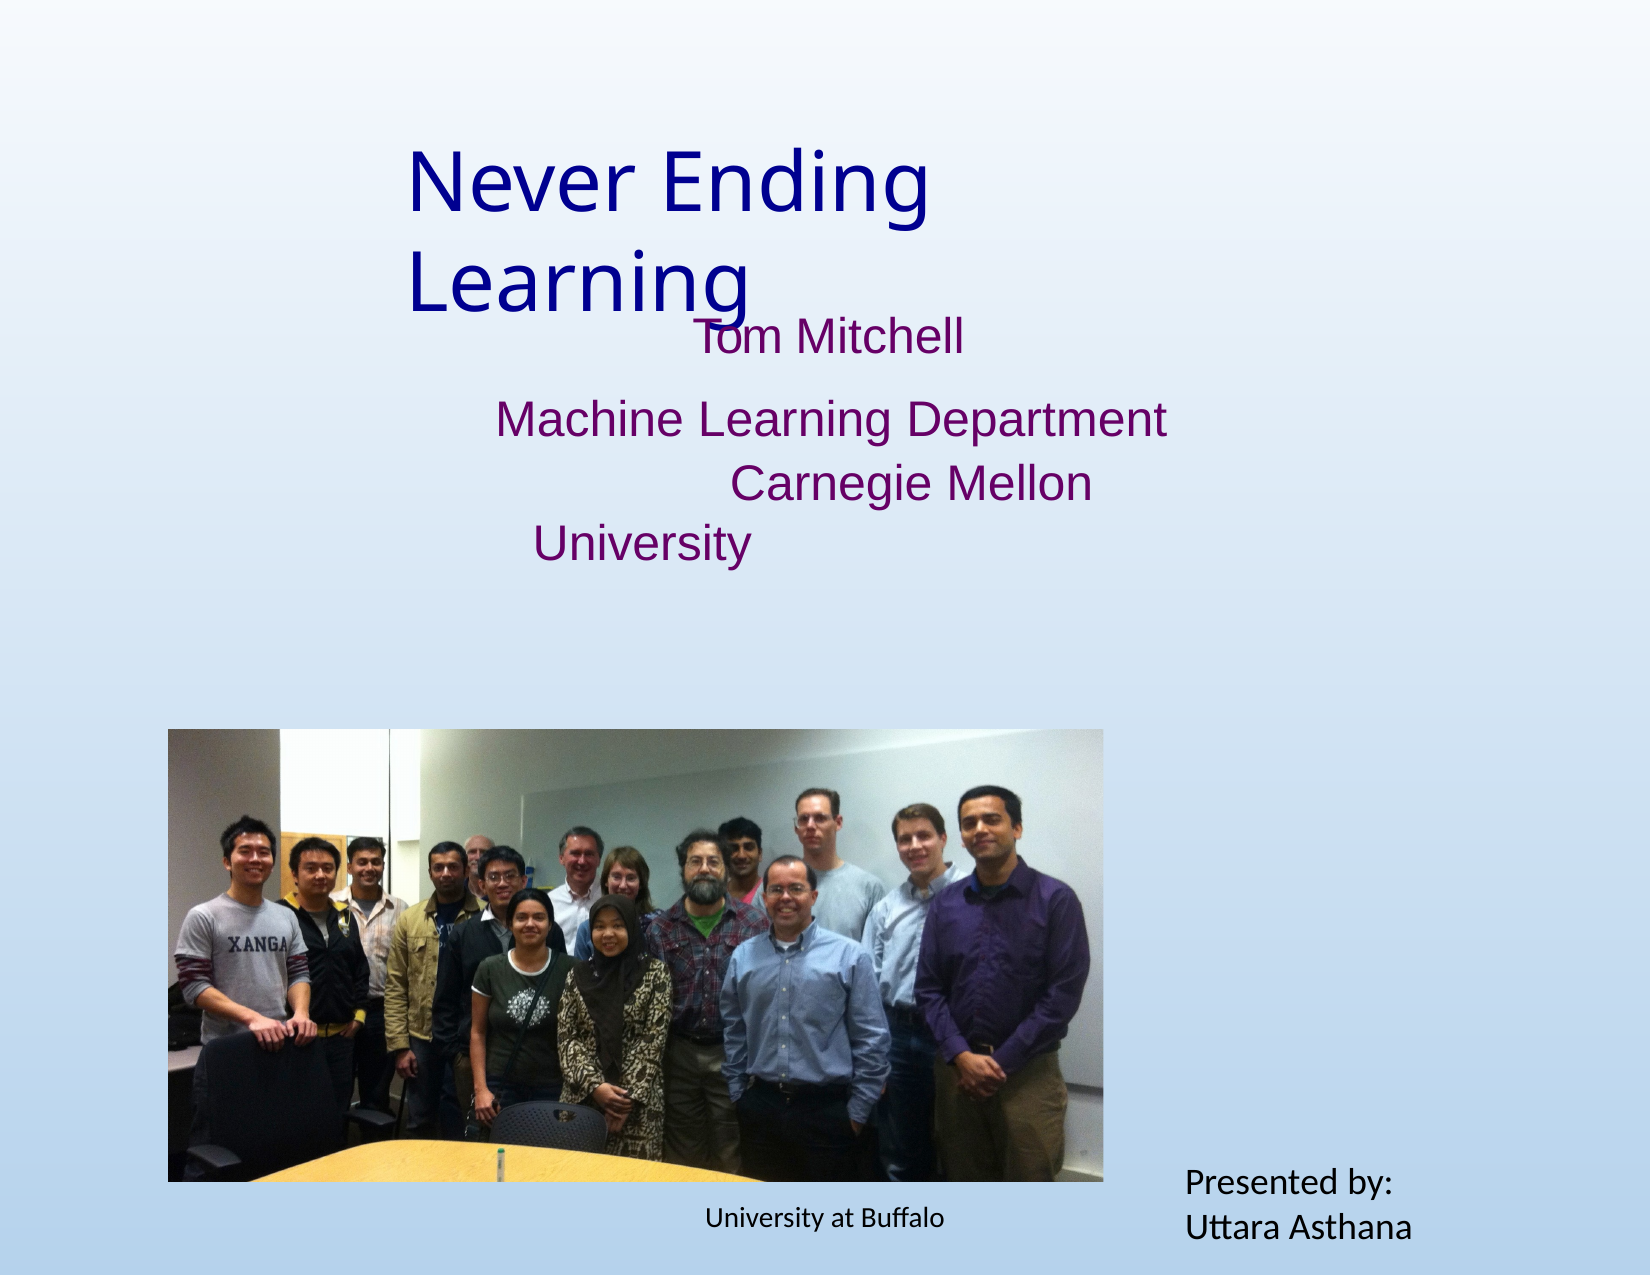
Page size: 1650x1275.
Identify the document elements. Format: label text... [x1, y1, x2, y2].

text_box [168, 729, 1104, 1182]
text_box Presented by: Uttara Asthana [1170, 1149, 1600, 1255]
text_box Tom Mitchell Machine Learning Department Carnegie Mellon University [493, 281, 1171, 571]
footer University at Buffalo [546, 1182, 1104, 1250]
title Never Ending Learning [403, 121, 1260, 335]
